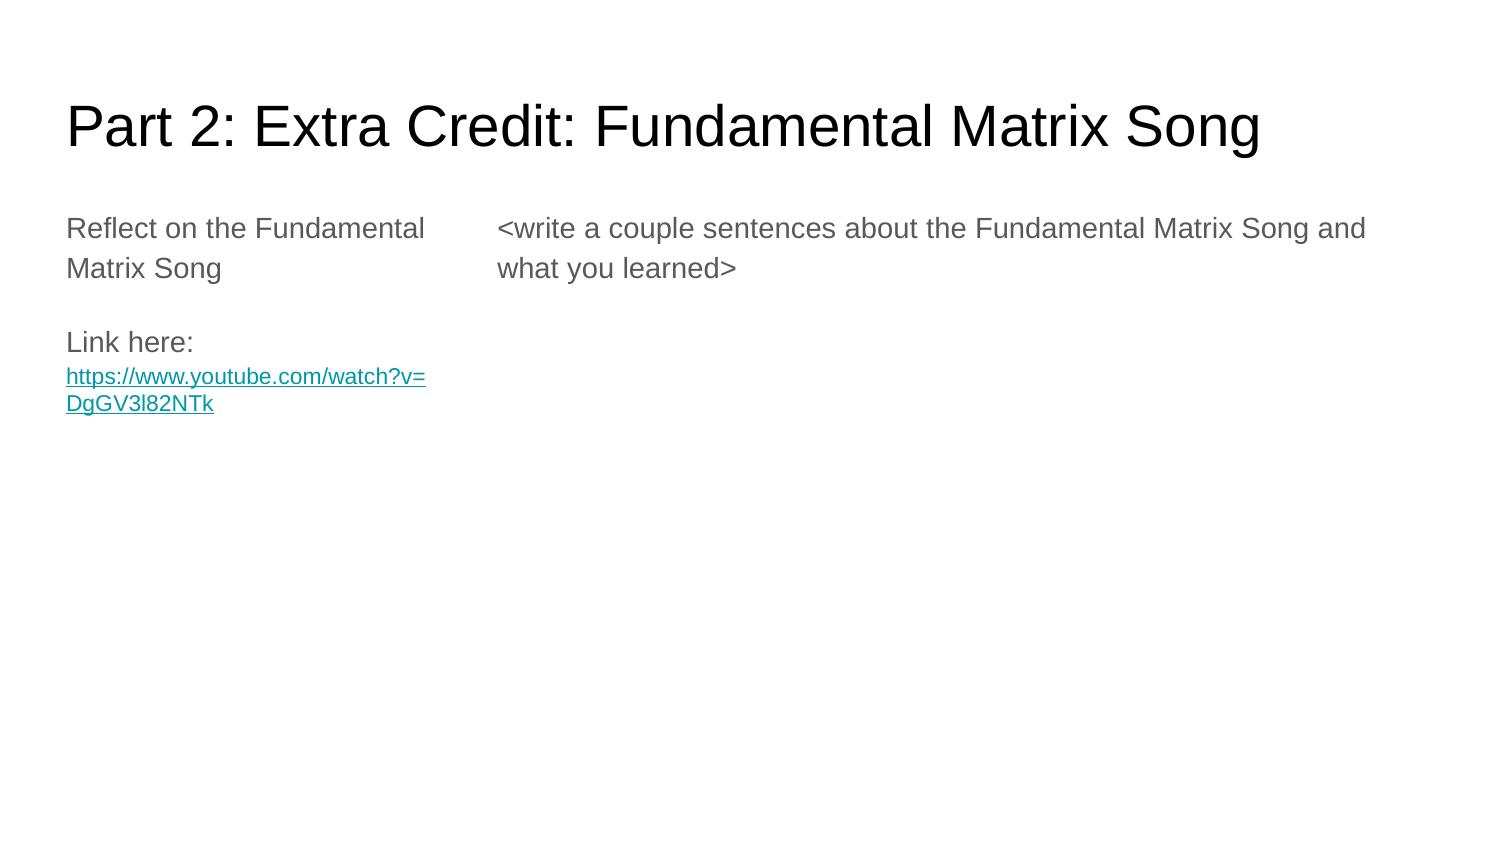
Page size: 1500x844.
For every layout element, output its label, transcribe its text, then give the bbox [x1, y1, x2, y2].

title Part 2: Extra Credit: Fundamental Matrix Song [51, 72, 1449, 167]
list Reflect on the Fundamental Matrix Song Link here: https://www.youtube.com/watch?v=DgGV3l82NTk [51, 189, 457, 750]
list <write a couple sentences about the Fundamental Matrix Song and what you learned> [482, 189, 1449, 750]
